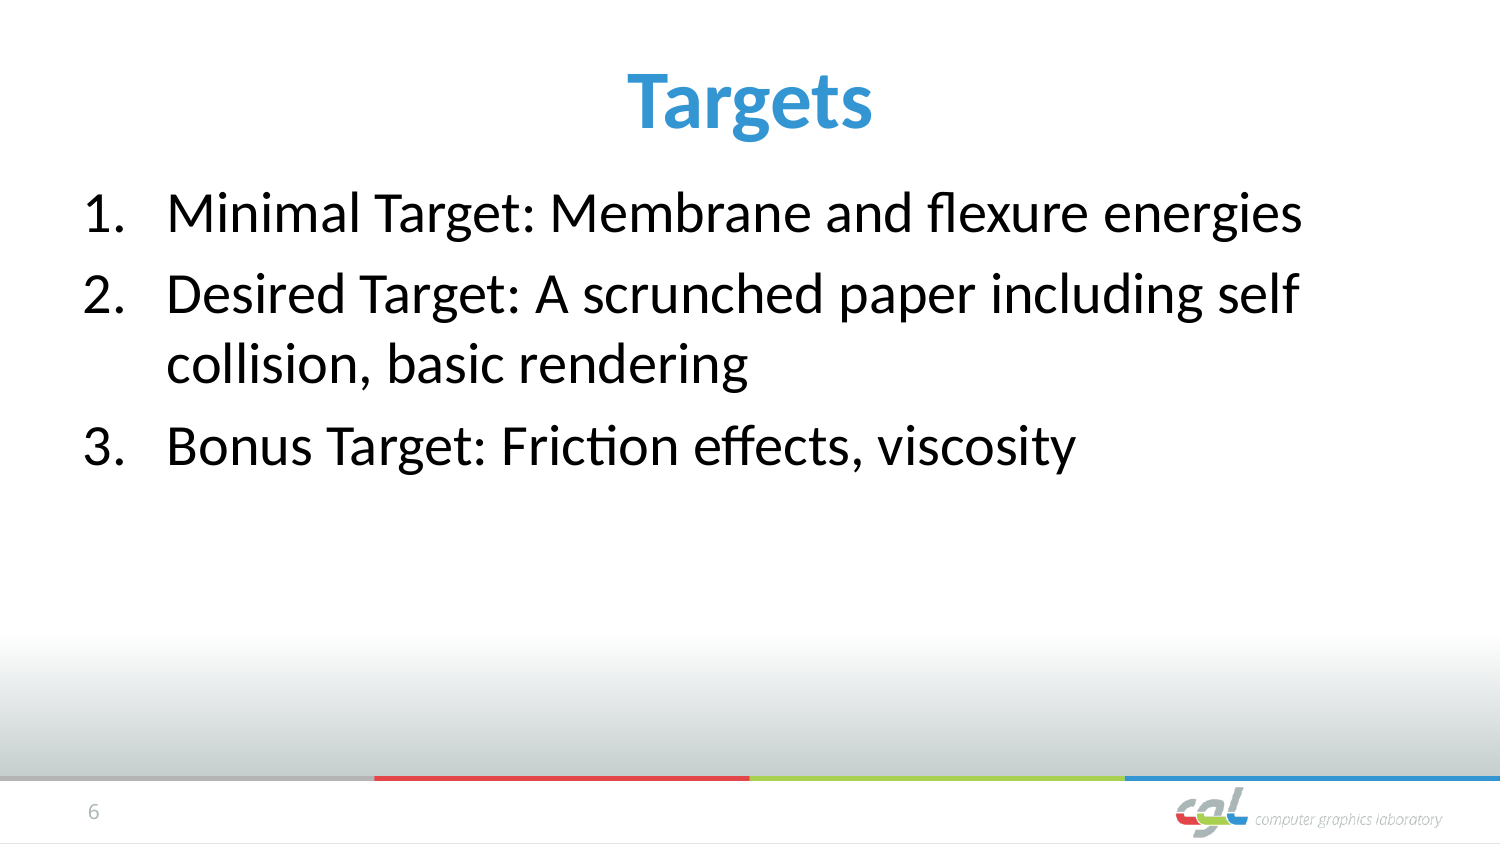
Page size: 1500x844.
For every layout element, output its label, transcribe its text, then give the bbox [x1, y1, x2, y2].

list Minimal Target: Membrane and flexure energies Desired Target: A scrunched paper including self collision, basic rendering Bonus Target: Friction effects, viscosity [52, 143, 1448, 755]
title Targets [52, 0, 1449, 116]
slide_number 6 [52, 800, 136, 824]
picture [0, 776, 1500, 844]
